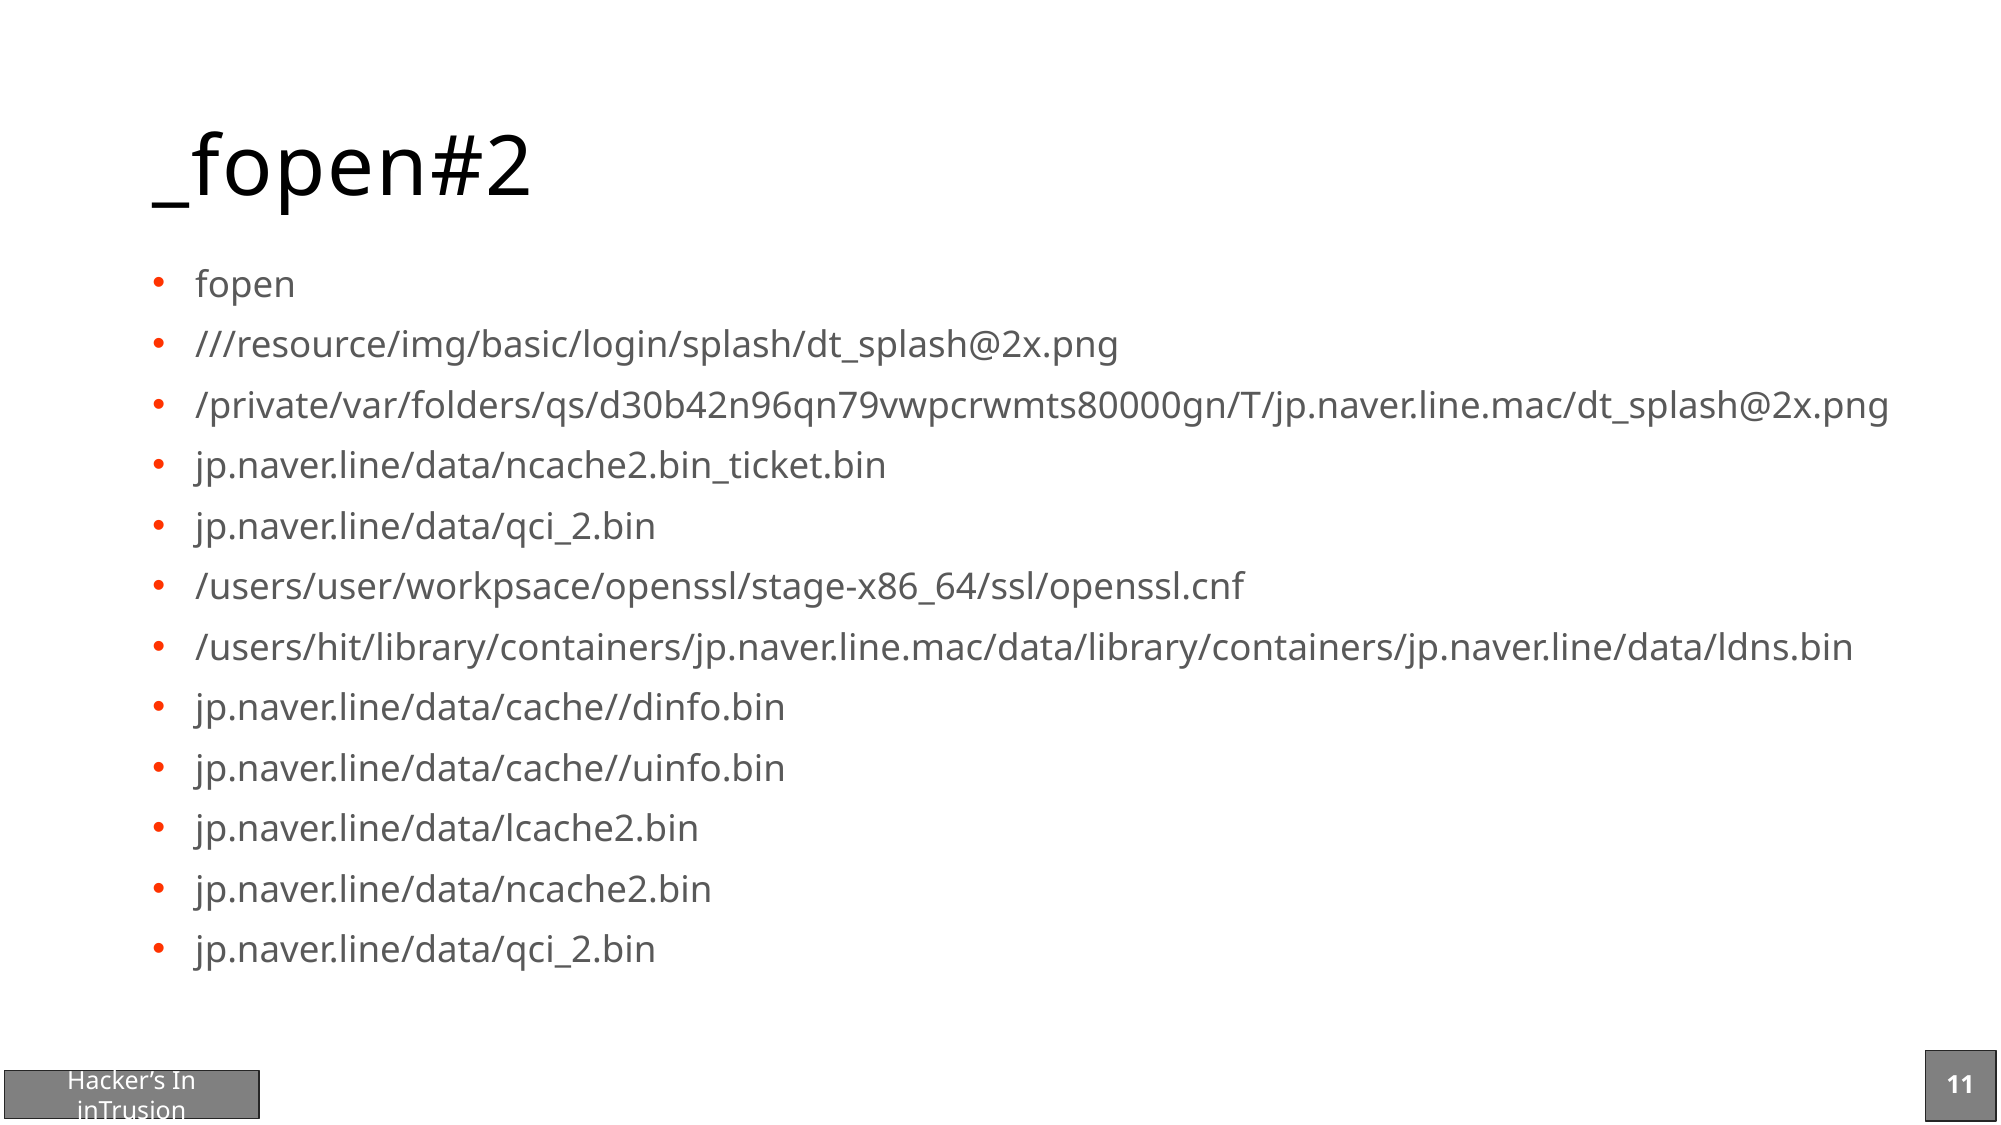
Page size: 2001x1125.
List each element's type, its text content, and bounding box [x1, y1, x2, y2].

list fopen ///resource/img/basic/login/splash/dt_splash@2x.png /private/var/folders/qs/d30b42n96qn79vwpcrwmts80000gn/T/jp.naver.line.mac/dt_splash@2x.png jp.naver.line/data/ncache2.bin_ticket.bin jp.naver.line/data/qci_2.bin /users/user/workpsace/openssl/stage-x86_64/ssl/openssl.cnf /users/hit/library/containers/jp.naver.line.mac/data/library/containers/jp.naver.line/data/ldns.bin jp.naver.line/data/cache//dinfo.bin jp.naver.line/data/cache//uinfo.bin jp.naver.line/data/lcache2.bin jp.naver.line/data/ncache2.bin jp.naver.line/data/qci_2.bin [137, 232, 1912, 998]
footer Hacker’s In inTrusion [4, 1070, 260, 1119]
slide_number 11 [1925, 1050, 1997, 1122]
title _fopen#2 [137, 59, 1863, 232]
